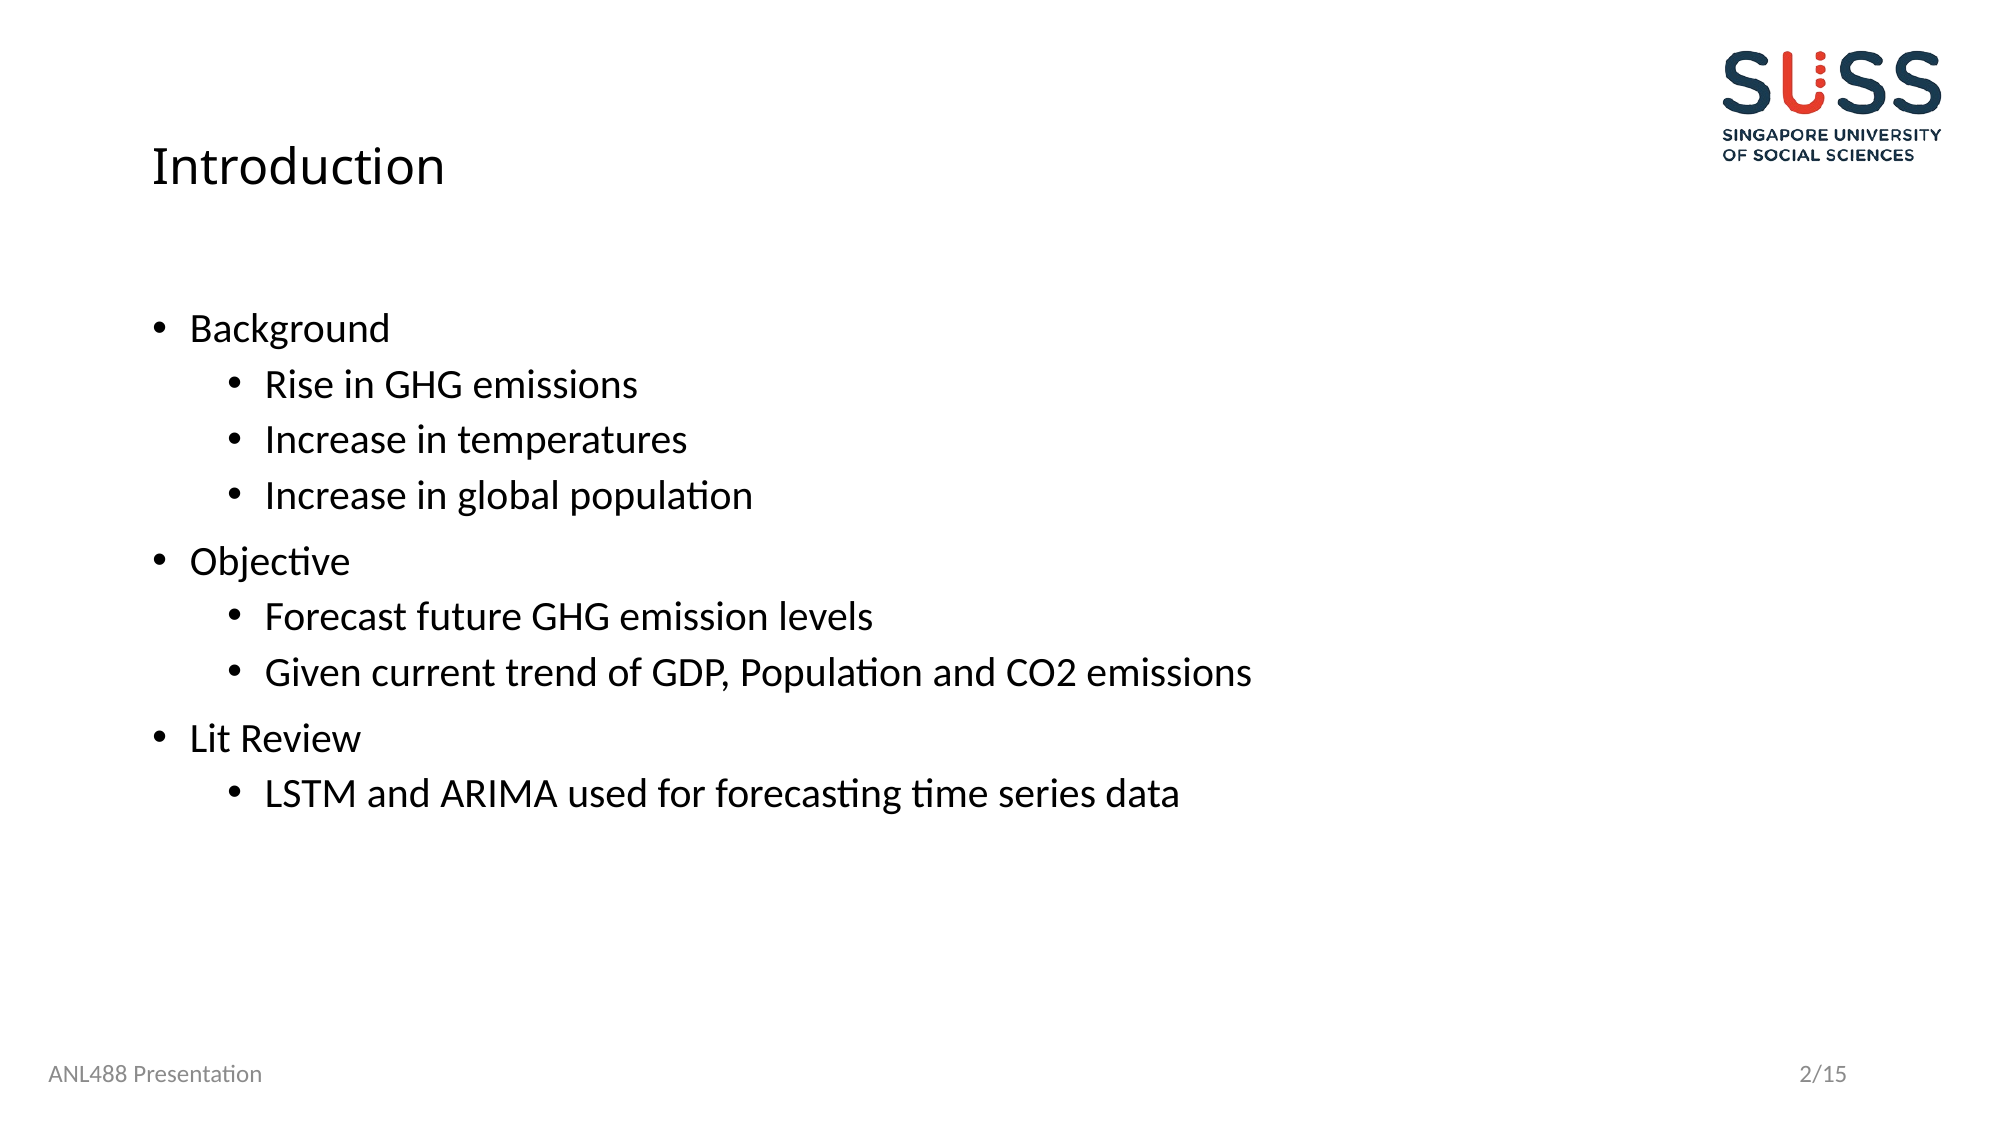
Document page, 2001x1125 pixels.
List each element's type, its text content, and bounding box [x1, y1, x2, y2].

list Background Rise in GHG emissions Increase in temperatures Increase in global population Objective Forecast future GHG emission levels Given current trend of GDP, Population and CO2 emissions Lit Review LSTM and ARIMA used for forecasting time series data [137, 299, 1863, 1014]
text_box ANL488 Presentation [0, 1042, 278, 1103]
title Introduction [137, 59, 1863, 278]
picture [1598, 0, 2000, 235]
slide_number 2/15 [1412, 1042, 1863, 1103]
